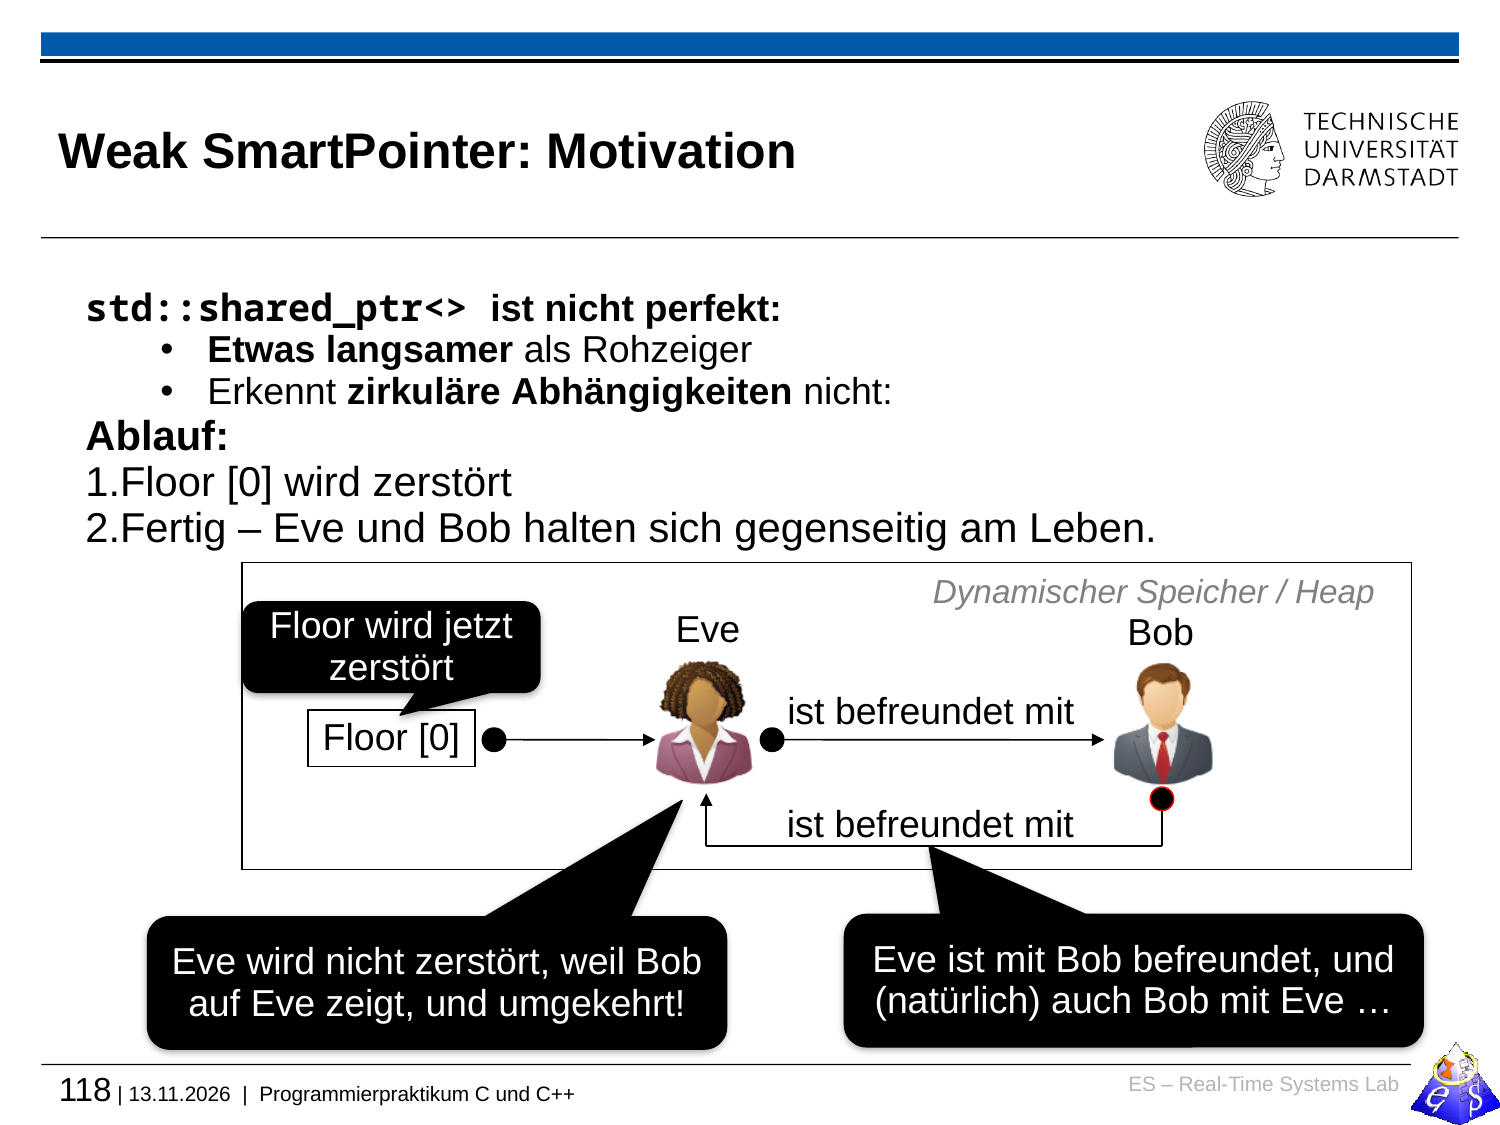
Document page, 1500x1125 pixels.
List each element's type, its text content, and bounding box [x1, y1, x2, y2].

text_box Eve [655, 601, 761, 656]
text_box Eve wird nicht zerstört, weil Bob auf Eve zeigt, und umgekehrt! [146, 799, 728, 1050]
text_box [506, 733, 650, 746]
text_box [708, 741, 1161, 845]
text_box [482, 728, 506, 752]
picture [1411, 1041, 1500, 1125]
text_box [766, 741, 784, 752]
text_box ist befreundet mit [762, 797, 1099, 845]
picture [1187, 84, 1483, 214]
text_box [959, 562, 1412, 870]
text_box Dynamischer Speicher / Heap [917, 562, 1390, 618]
text_box Floor wird jetzt zerstört [242, 601, 541, 716]
text_box [1091, 741, 1099, 746]
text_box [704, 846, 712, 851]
text_box Bob [1108, 604, 1213, 660]
text_box Eve ist mit Bob befreundet, und (natürlich) auch Bob mit Eve … [843, 854, 1424, 1048]
picture [1104, 662, 1219, 788]
text_box ist befreundet mit [766, 683, 1099, 741]
text_box [242, 562, 1108, 870]
text_box Floor [0] [307, 710, 475, 767]
picture [655, 656, 761, 788]
text_box [1150, 795, 1174, 811]
text_box std::shared_ptr<> ist nicht perfekt: Etwas langsamer als Rohzeiger Erkennt zirkuläre Abhängigkeiten nicht: Ablauf: Floor [0] wird zerstört Fertig – Eve und Bob halten sich gegenseitig am Leben. [70, 231, 1184, 560]
title Weak SmartPointer: Motivation [58, 80, 1187, 218]
